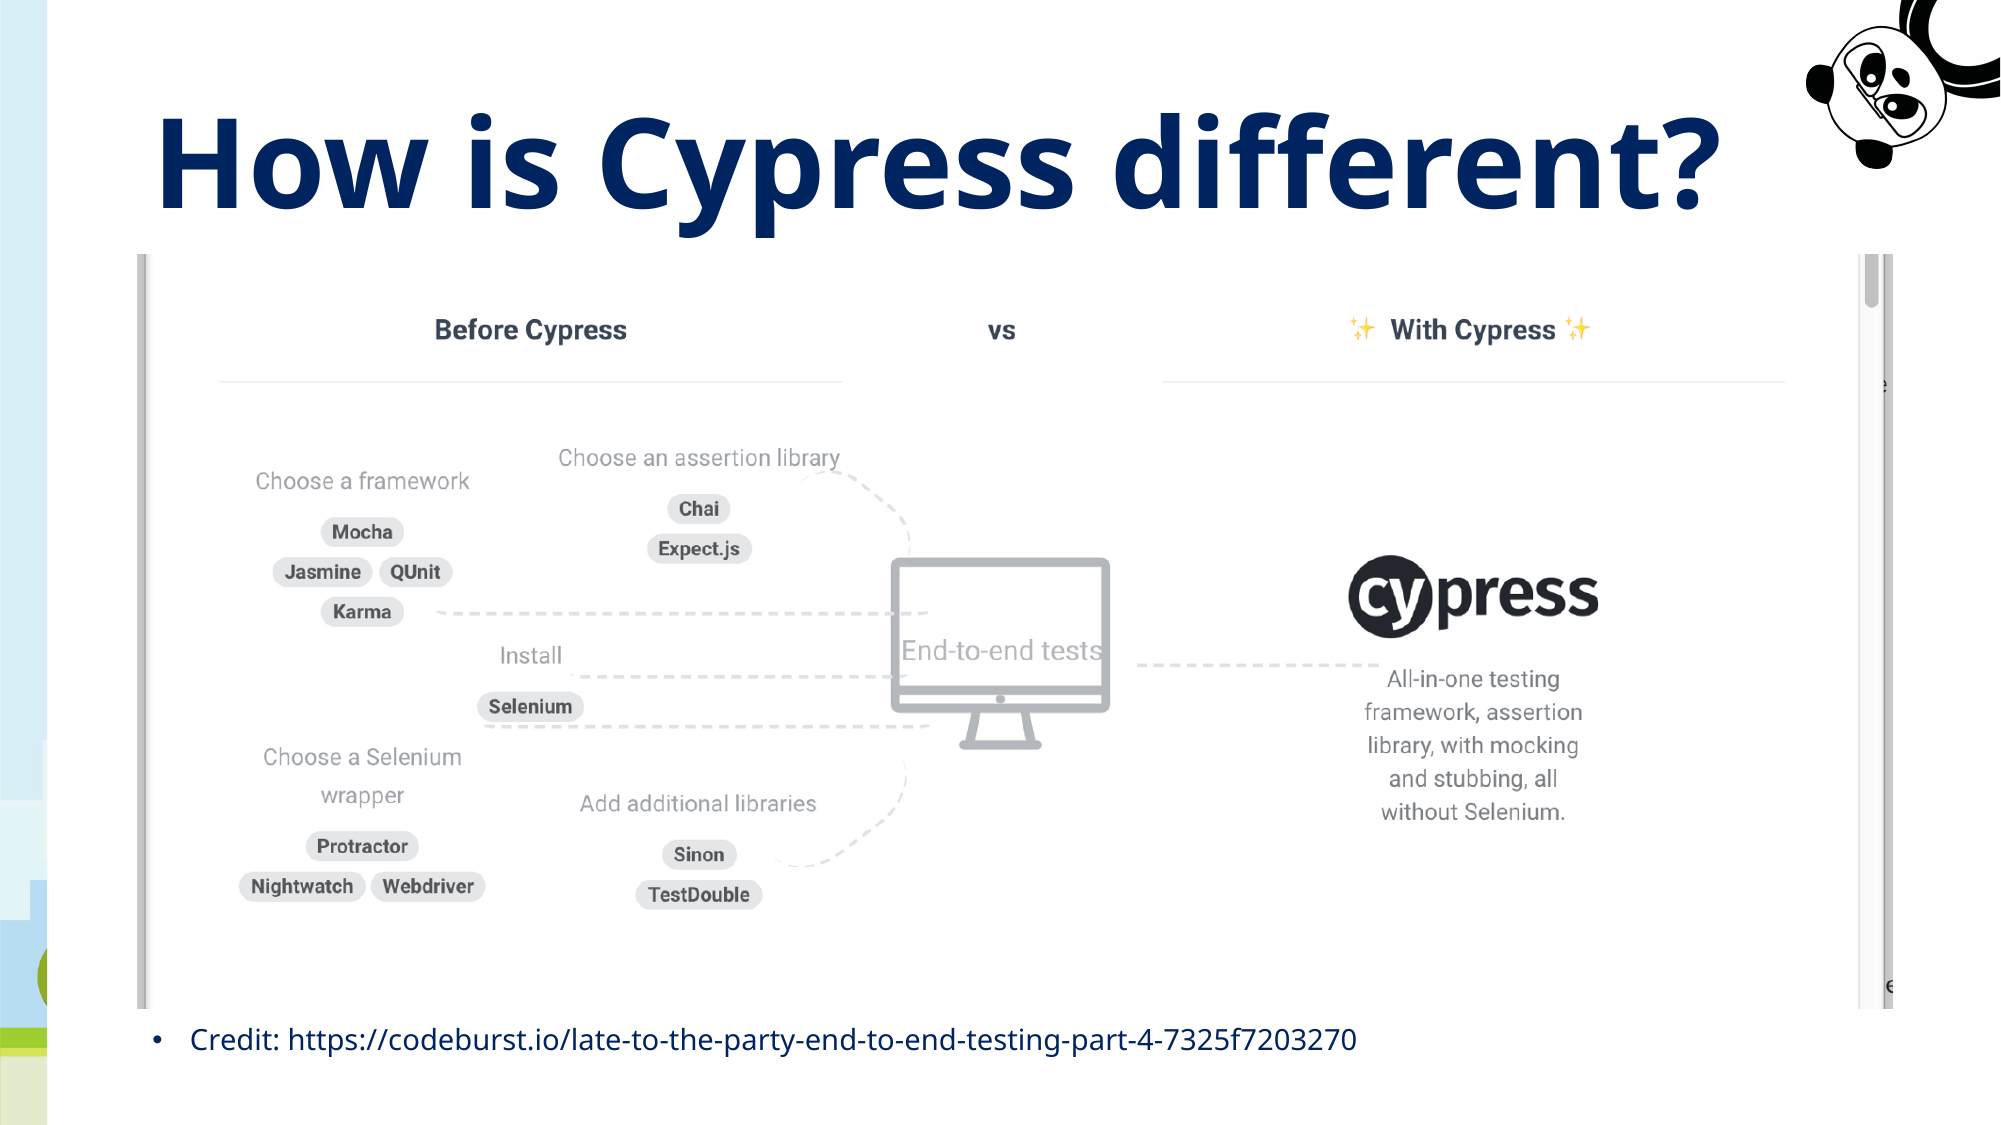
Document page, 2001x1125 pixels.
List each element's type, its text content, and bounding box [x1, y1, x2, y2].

picture [1784, 0, 2001, 196]
picture [0, 0, 48, 1125]
list Credit: https://codeburst.io/late-to-the-party-end-to-end-testing-part-4-7325f7203270 [137, 1017, 1863, 1066]
picture [137, 254, 1893, 1009]
title How is Cypress different? [137, 59, 1863, 254]
